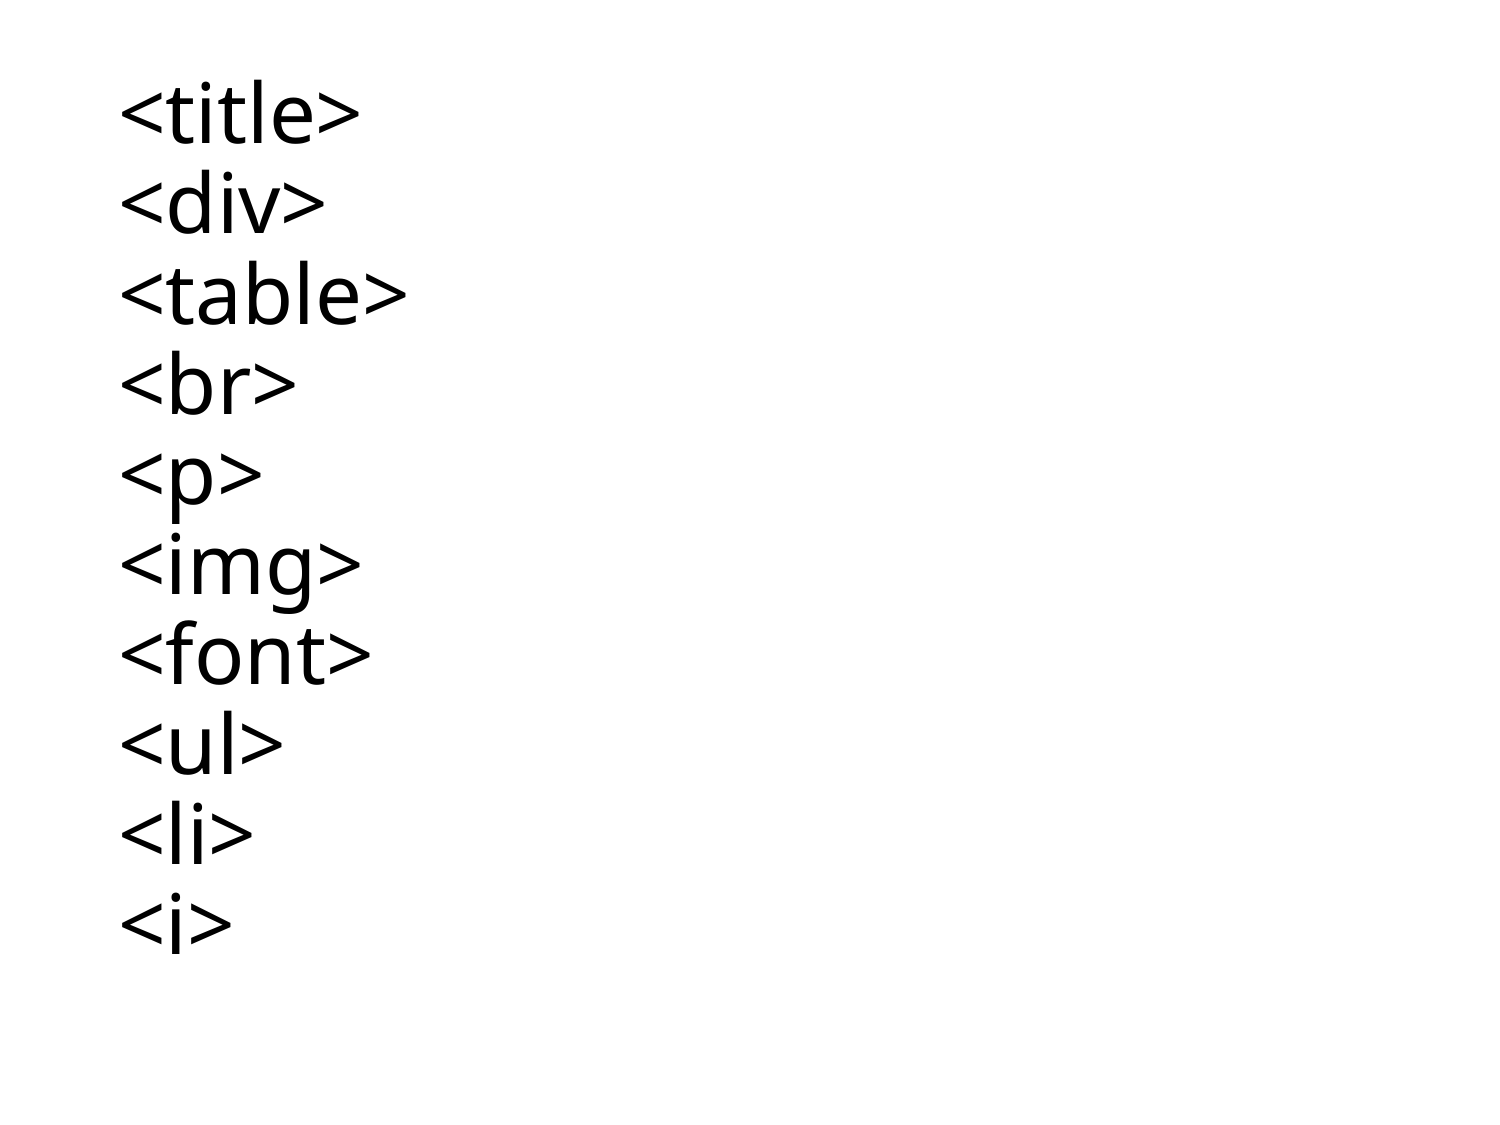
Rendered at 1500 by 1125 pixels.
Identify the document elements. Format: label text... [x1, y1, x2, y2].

title <title> <div> <table> <br> <p> <img> <font> <ul> <li> <i> [103, 59, 1397, 1086]
